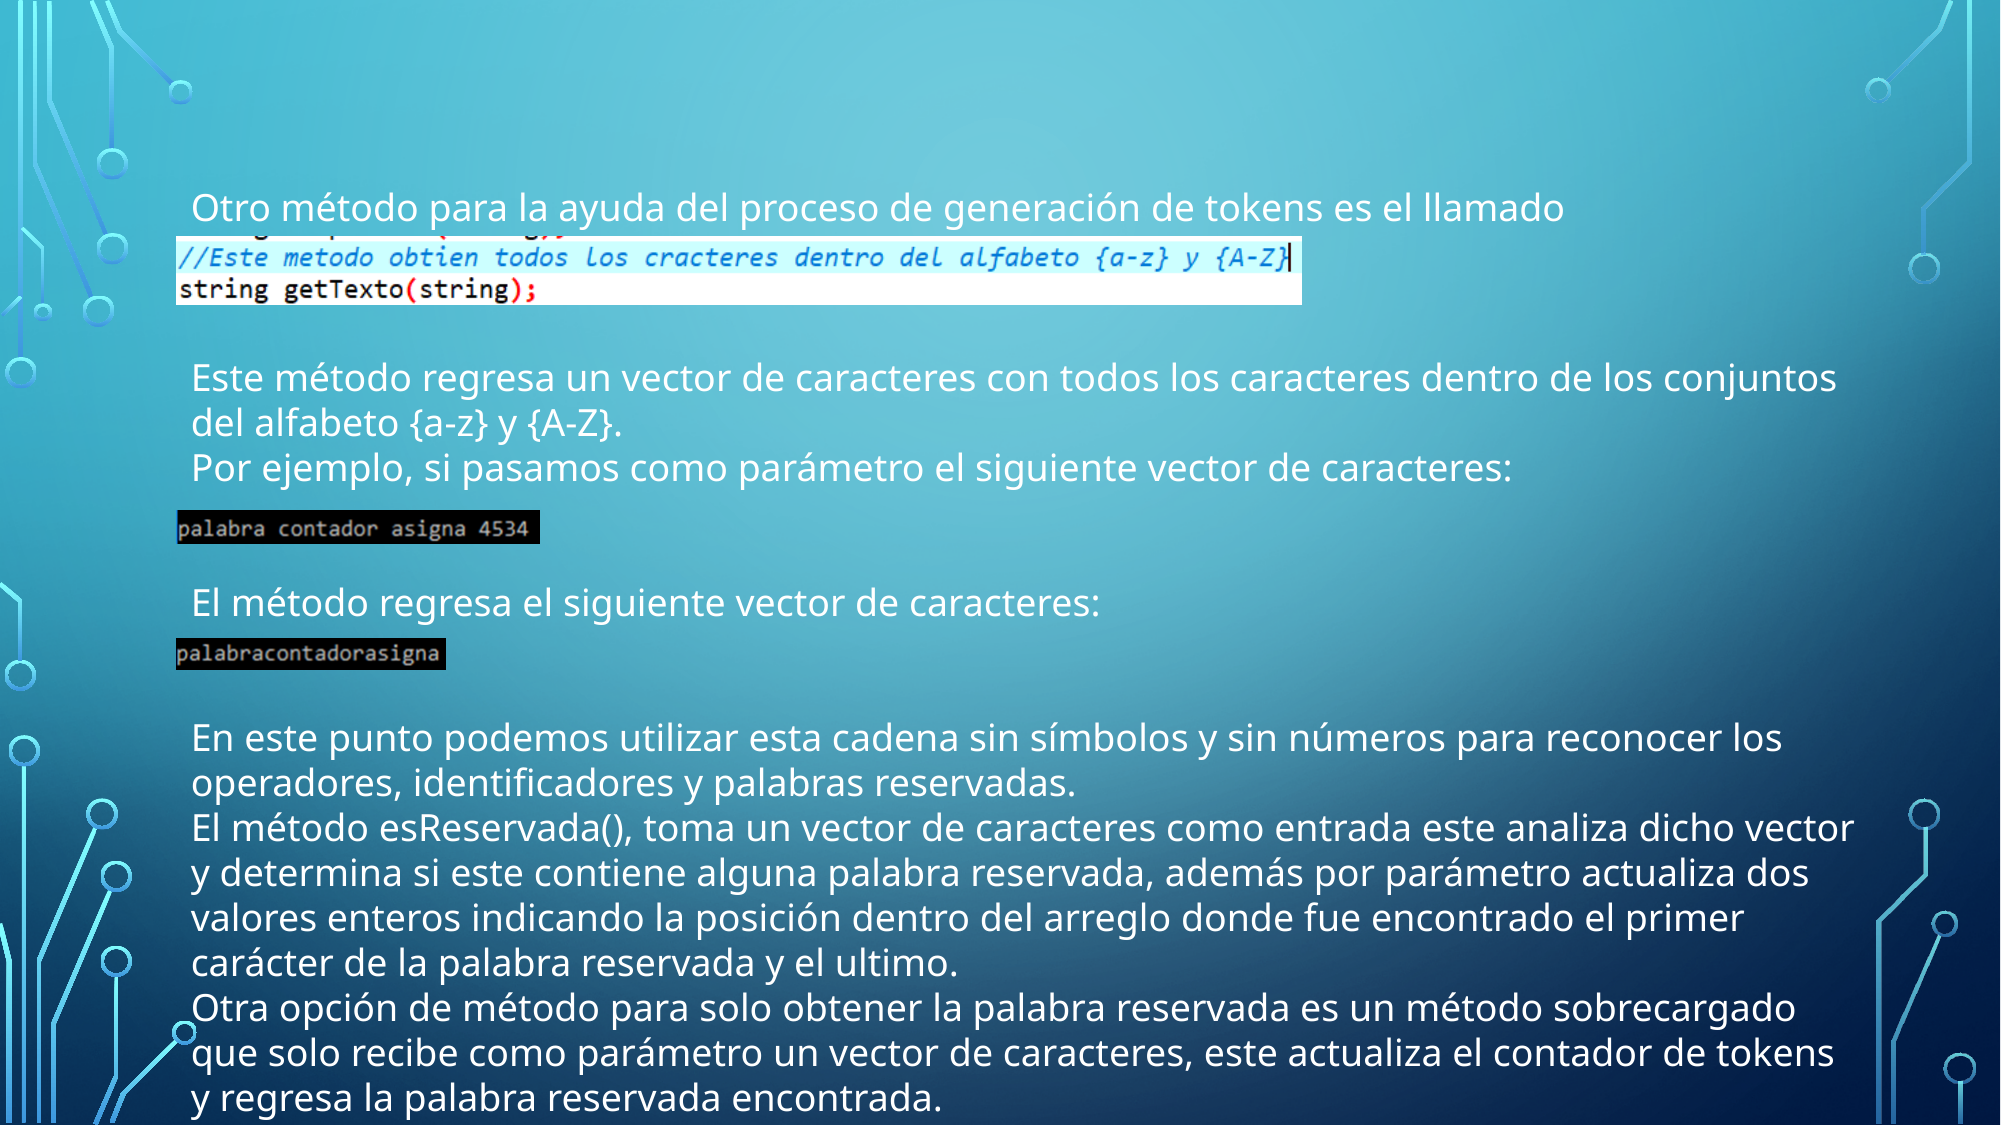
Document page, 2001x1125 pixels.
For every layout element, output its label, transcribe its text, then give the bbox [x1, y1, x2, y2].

picture [175, 510, 540, 544]
text_box Este método regresa un vector de caracteres con todos los caracteres dentro de los conjuntos del alfabeto {a-z} y {A-Z}. Por ejemplo, si pasamos como parámetro el siguiente vector de caracteres: El método regresa el siguiente vector de caracteres: En este punto podemos utilizar esta cadena sin símbolos y sin números para reconocer los operadores, identificadores y palabras reservadas. El método esReservada(), toma un vector de caracteres como entrada este analiza dicho vector y determina si este contiene alguna palabra reservada, además por parámetro actualiza dos valores enteros indicando la posición dentro del arreglo donde fue encontrado el primer carácter de la palabra reservada y el ultimo. Otra opción de método para solo obtener la palabra reservada es un método sobrecargado que solo recibe como parámetro un vector de caracteres, este actualiza el contador de tokens y regresa la palabra reservada encontrada. [176, 346, 1875, 1125]
picture [175, 236, 1302, 306]
text_box Otro método para la ayuda del proceso de generación de tokens es el llamado getTexto(): [176, 176, 1705, 281]
picture [175, 638, 446, 670]
